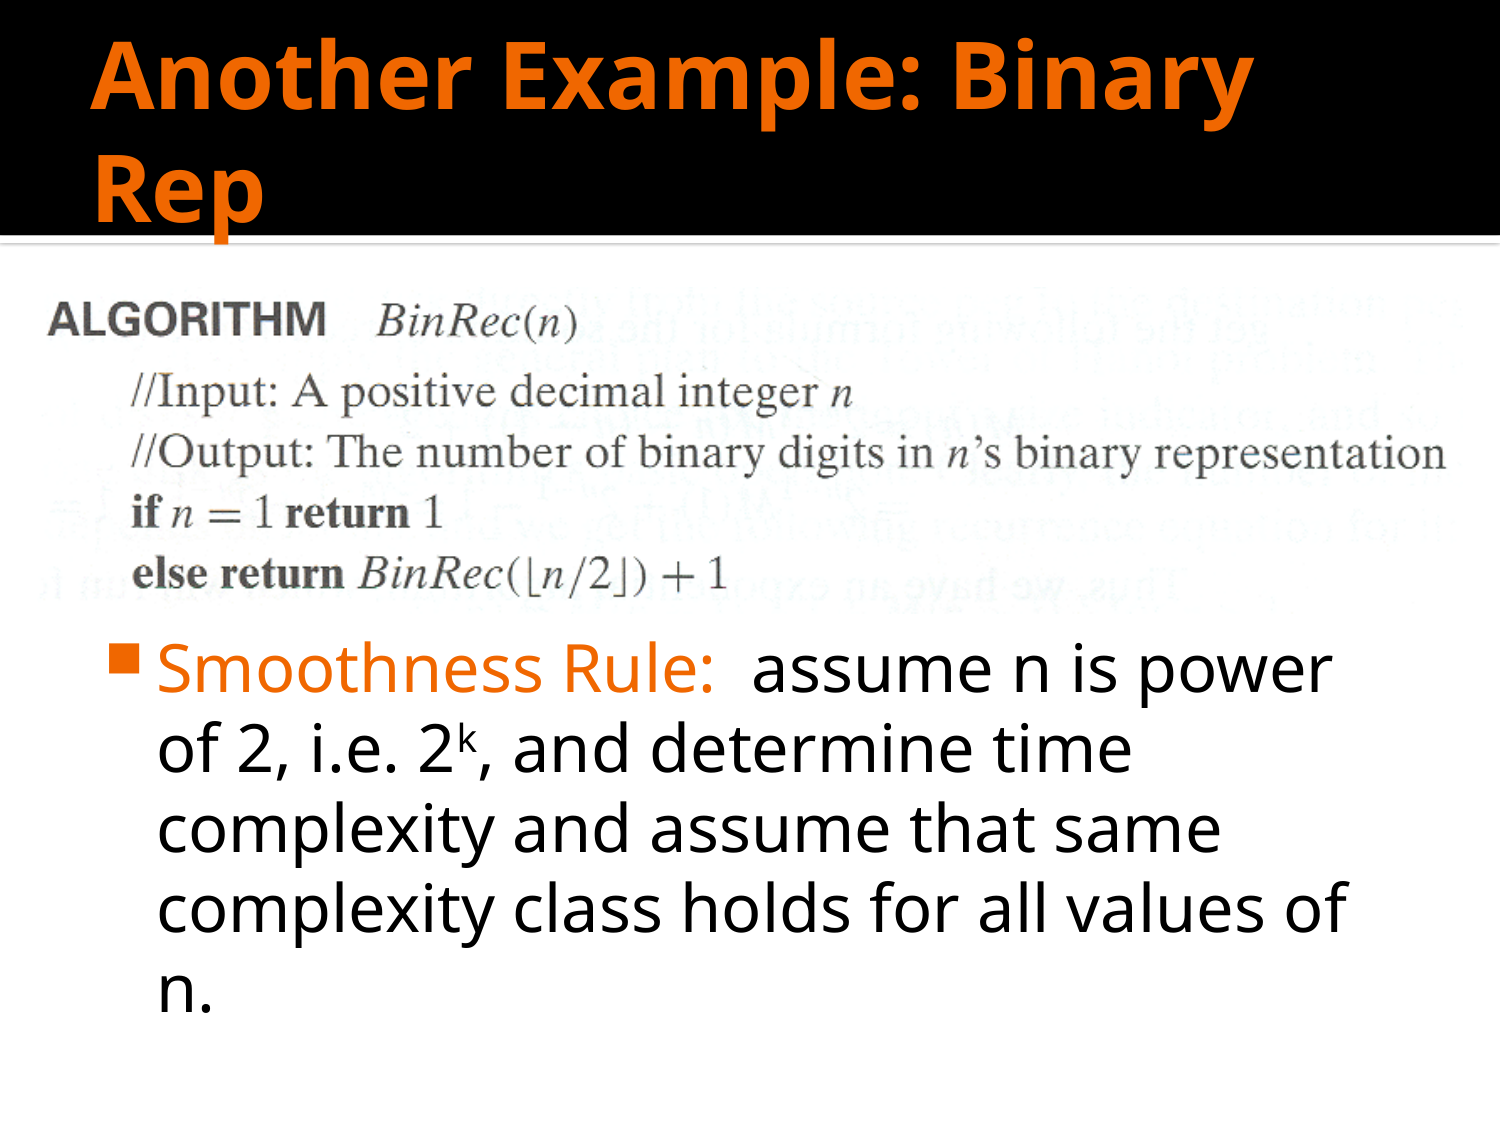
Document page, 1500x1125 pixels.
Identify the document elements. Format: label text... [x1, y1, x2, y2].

title Another Example: Binary Rep [75, 25, 1425, 231]
picture [37, 287, 1463, 614]
list Smoothness Rule: assume n is power of 2, i.e. 2k, and determine time complexity and assume that same complexity class holds for all values of n. [75, 621, 1425, 1050]
